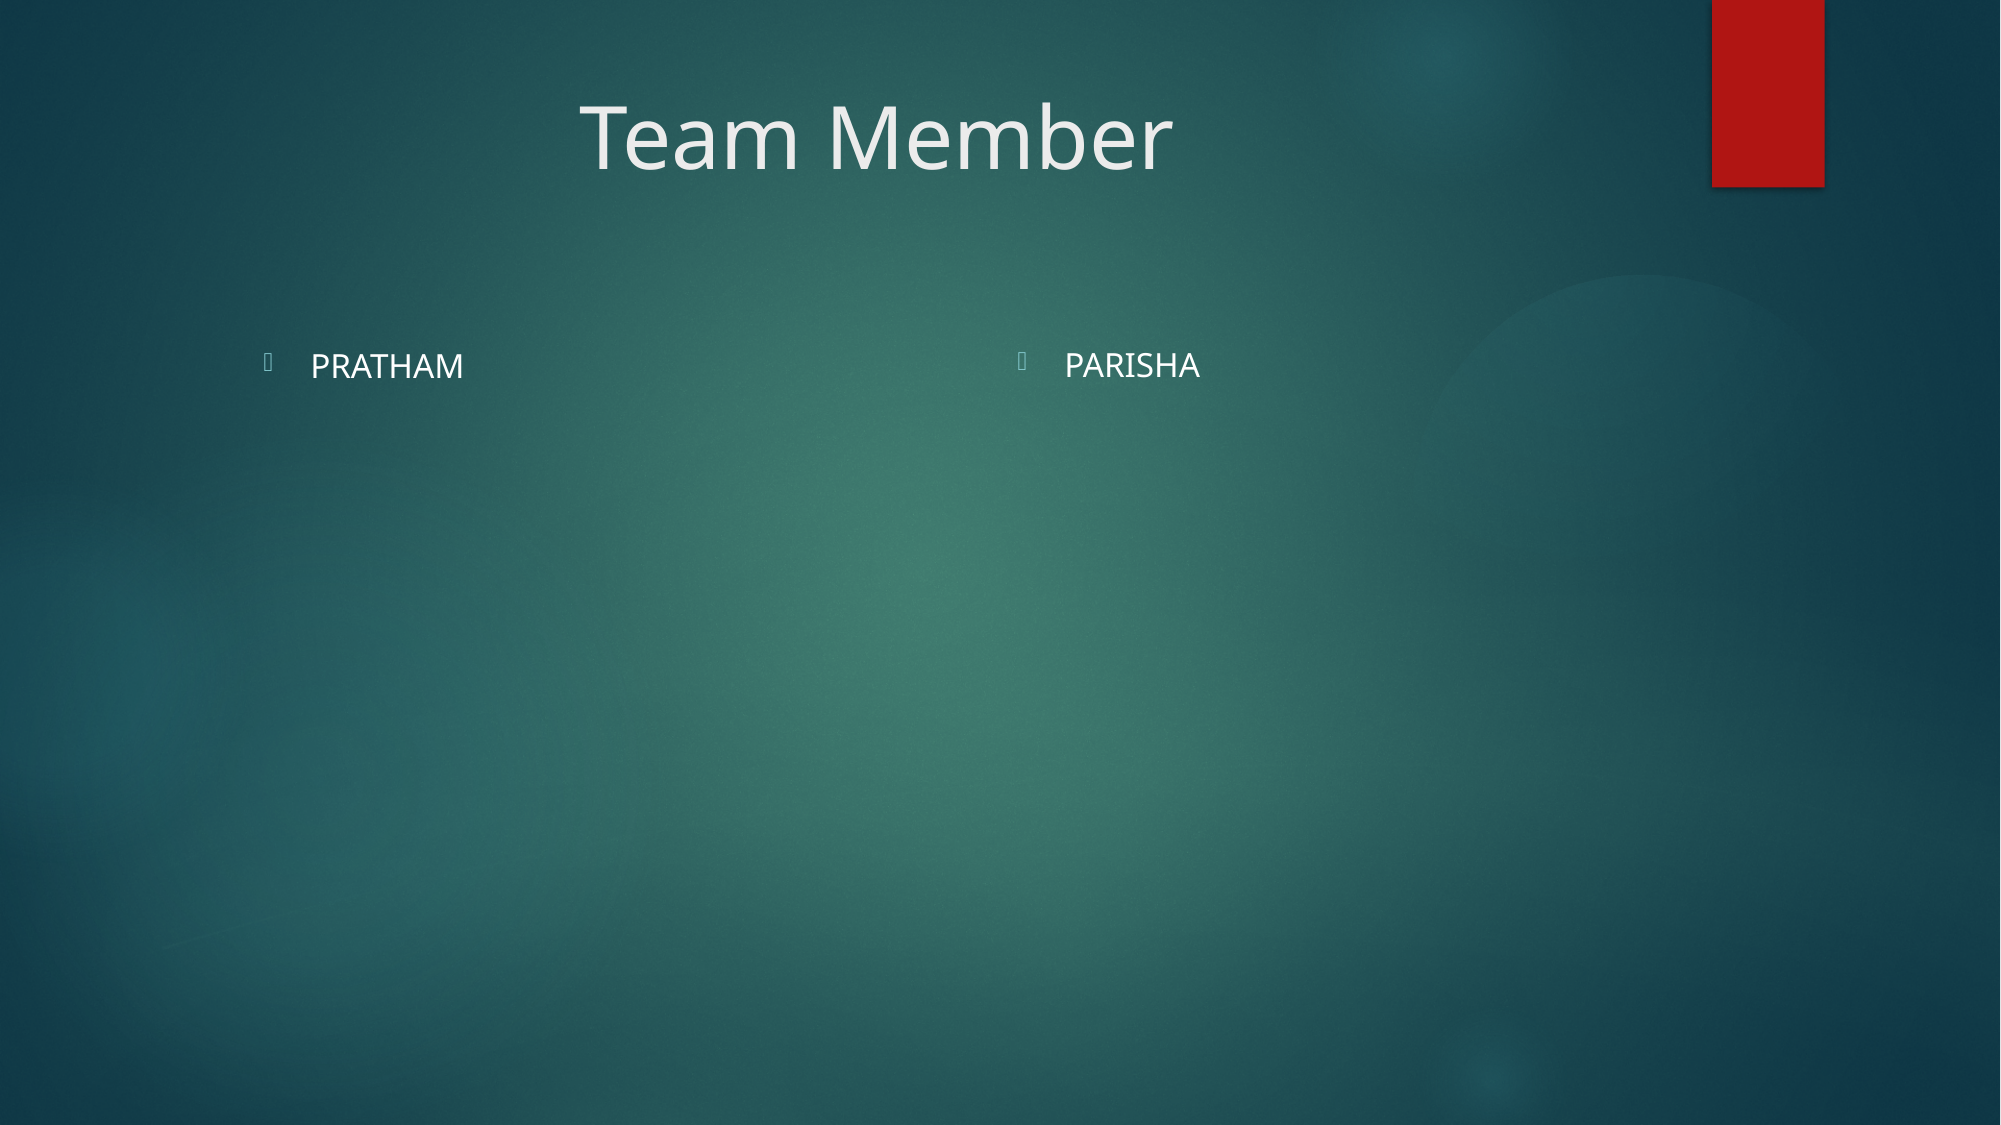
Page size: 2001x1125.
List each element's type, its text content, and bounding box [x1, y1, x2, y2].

list PRATHAM [180, 337, 903, 1027]
text_box PARISHA [935, 337, 1642, 1027]
picture [0, 0, 2001, 1125]
title Team Member [105, 73, 1650, 305]
